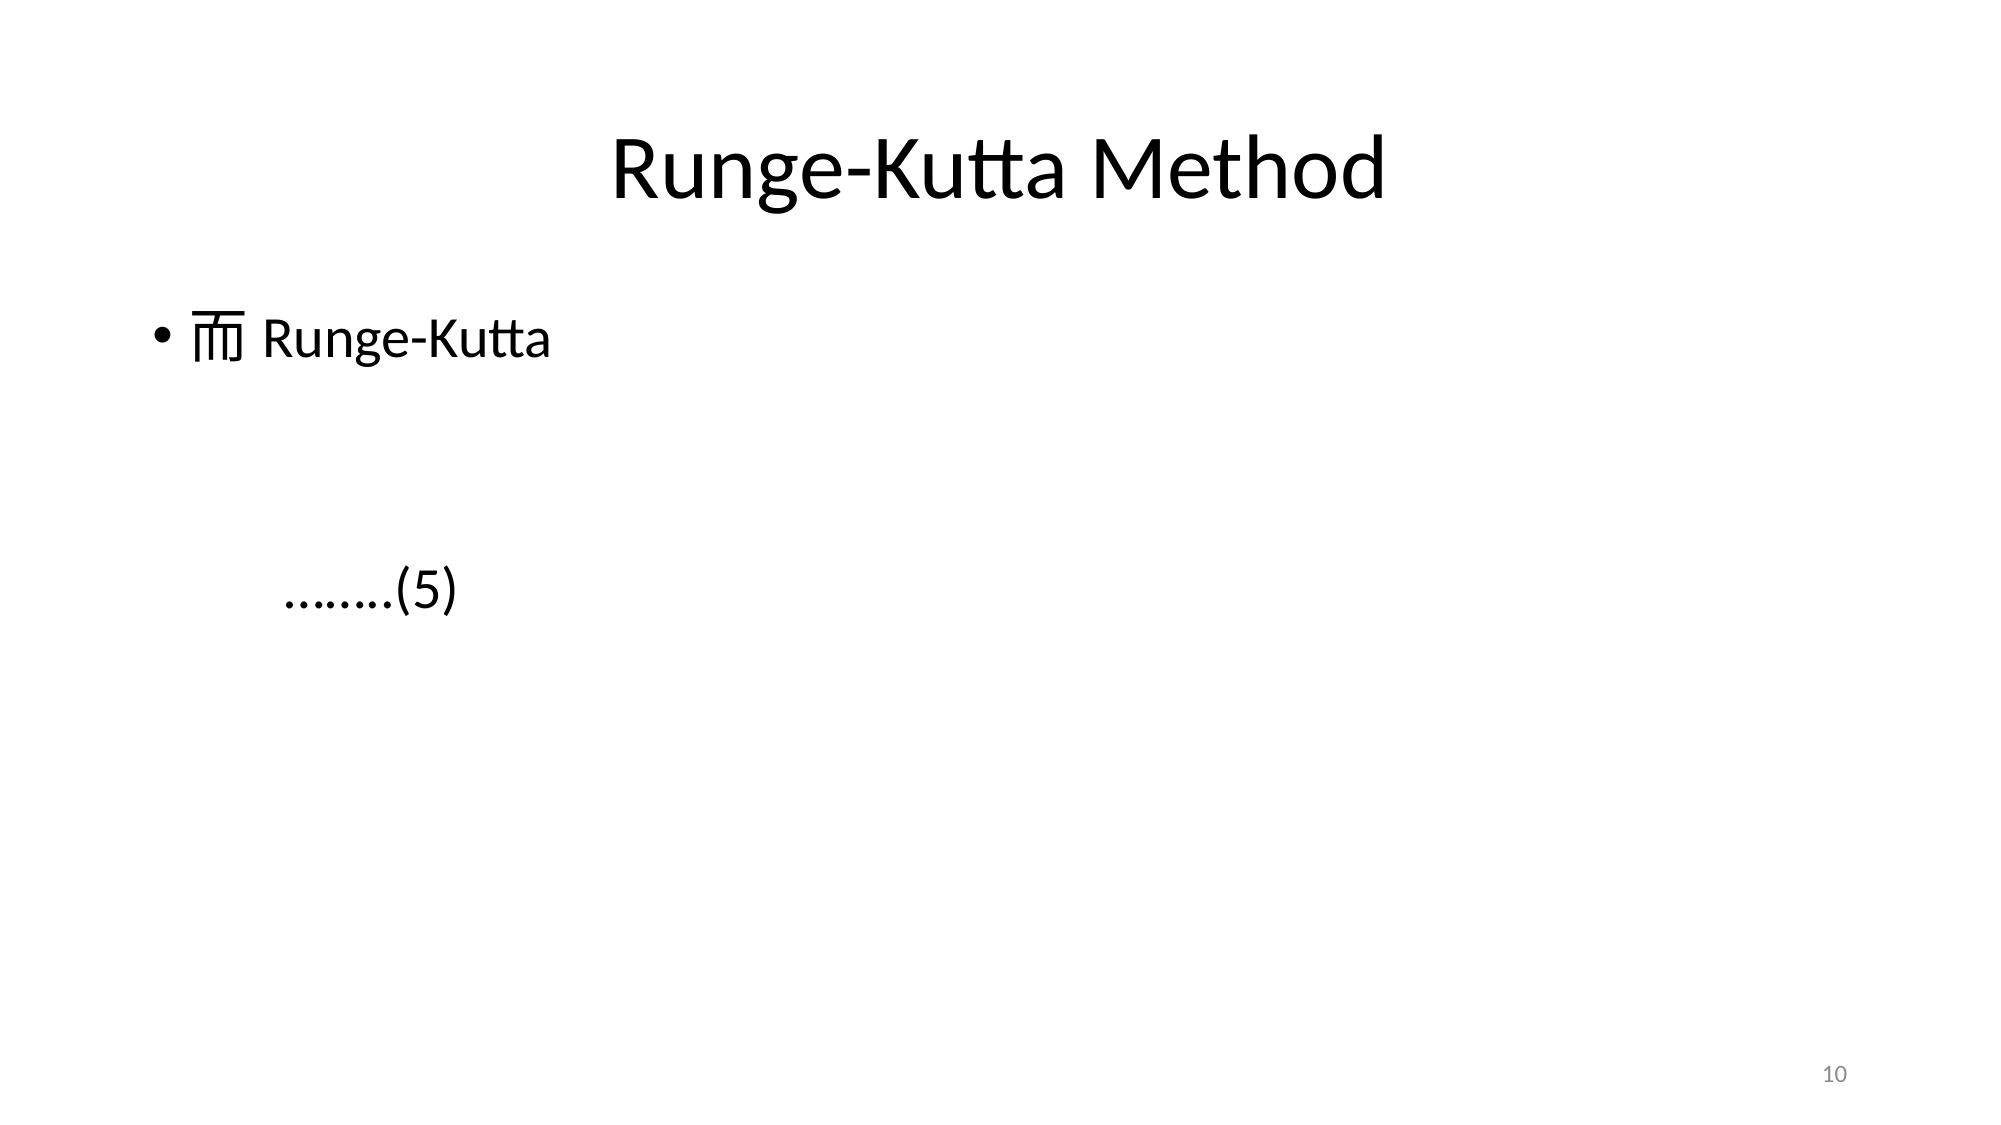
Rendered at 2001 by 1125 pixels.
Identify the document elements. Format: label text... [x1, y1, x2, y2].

title Runge-Kutta Method [137, 59, 1863, 278]
slide_number 10 [1412, 1042, 1863, 1103]
